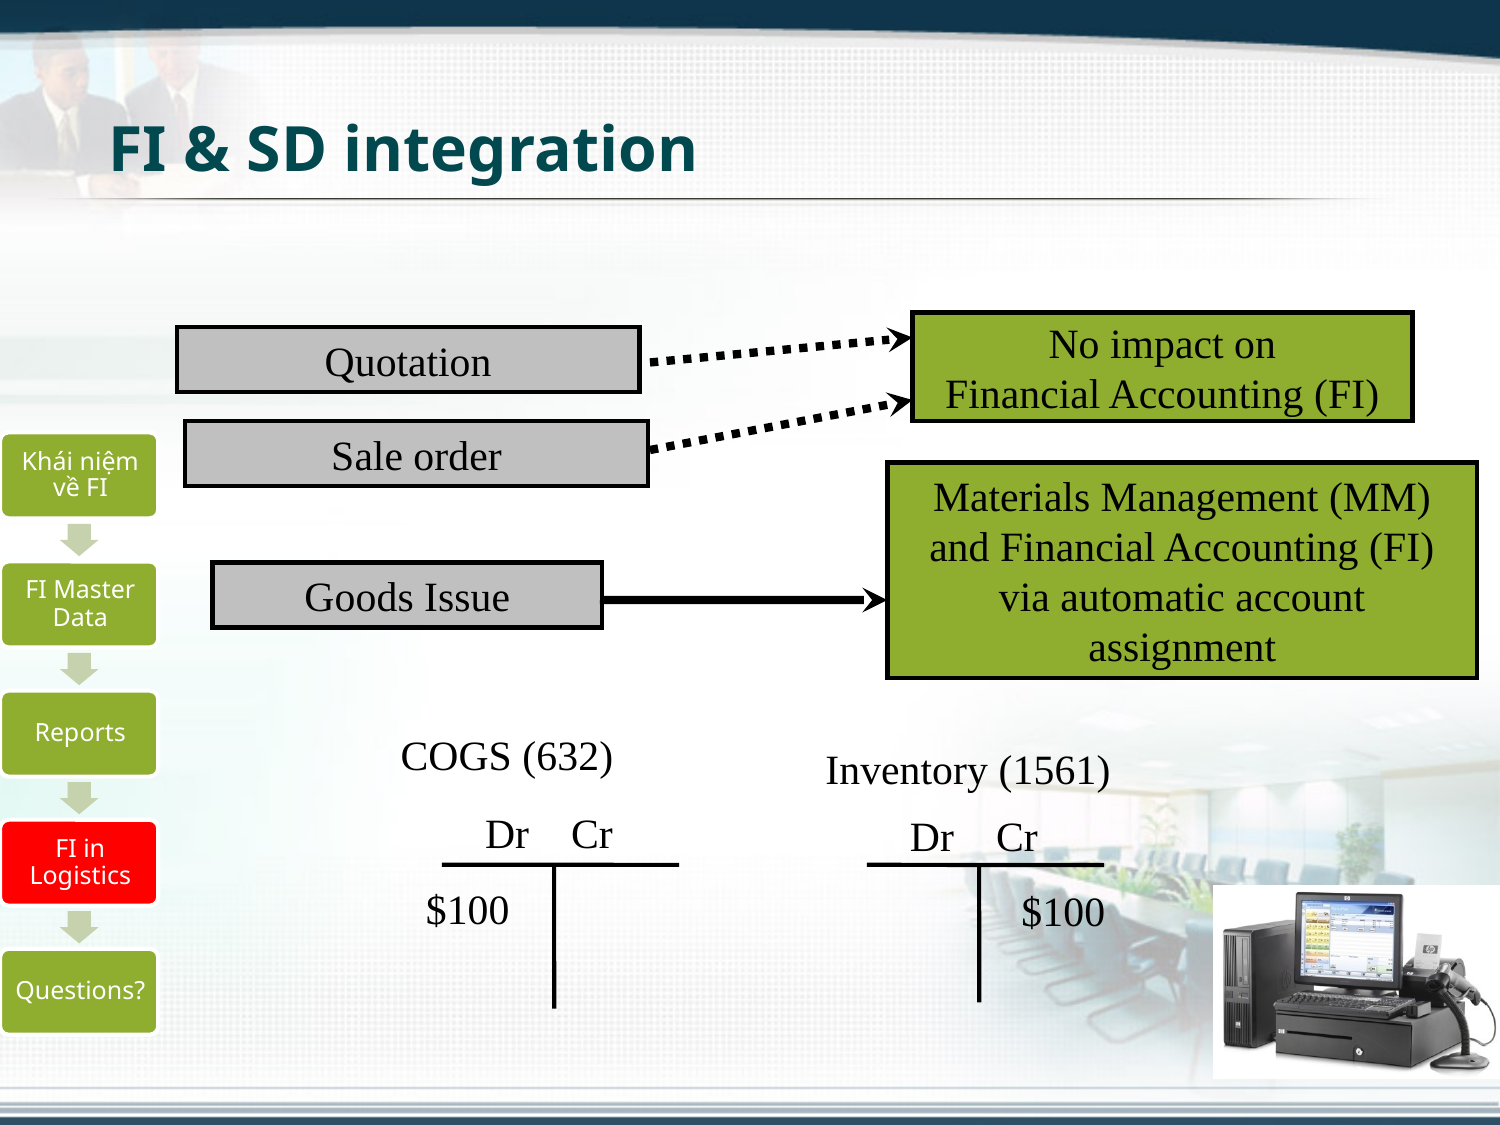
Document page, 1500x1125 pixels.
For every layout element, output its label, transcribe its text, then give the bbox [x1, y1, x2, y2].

text_box [874, 593, 888, 607]
text_box Goods Issue [212, 562, 603, 628]
text_box [899, 332, 913, 345]
text_box [899, 396, 913, 409]
text_box Materials Management (MM) and Financial Accounting (FI) via automatic account assignment [887, 462, 1477, 678]
text_box Sale order [185, 420, 648, 486]
title FI & SD integration [93, 96, 1382, 197]
picture [0, 0, 1500, 1125]
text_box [0, 431, 159, 1036]
text_box No impact on Financial Accounting (FI) [912, 312, 1413, 421]
text_box Quotation [177, 327, 640, 393]
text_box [772, 726, 1153, 1003]
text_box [222, 720, 717, 1009]
